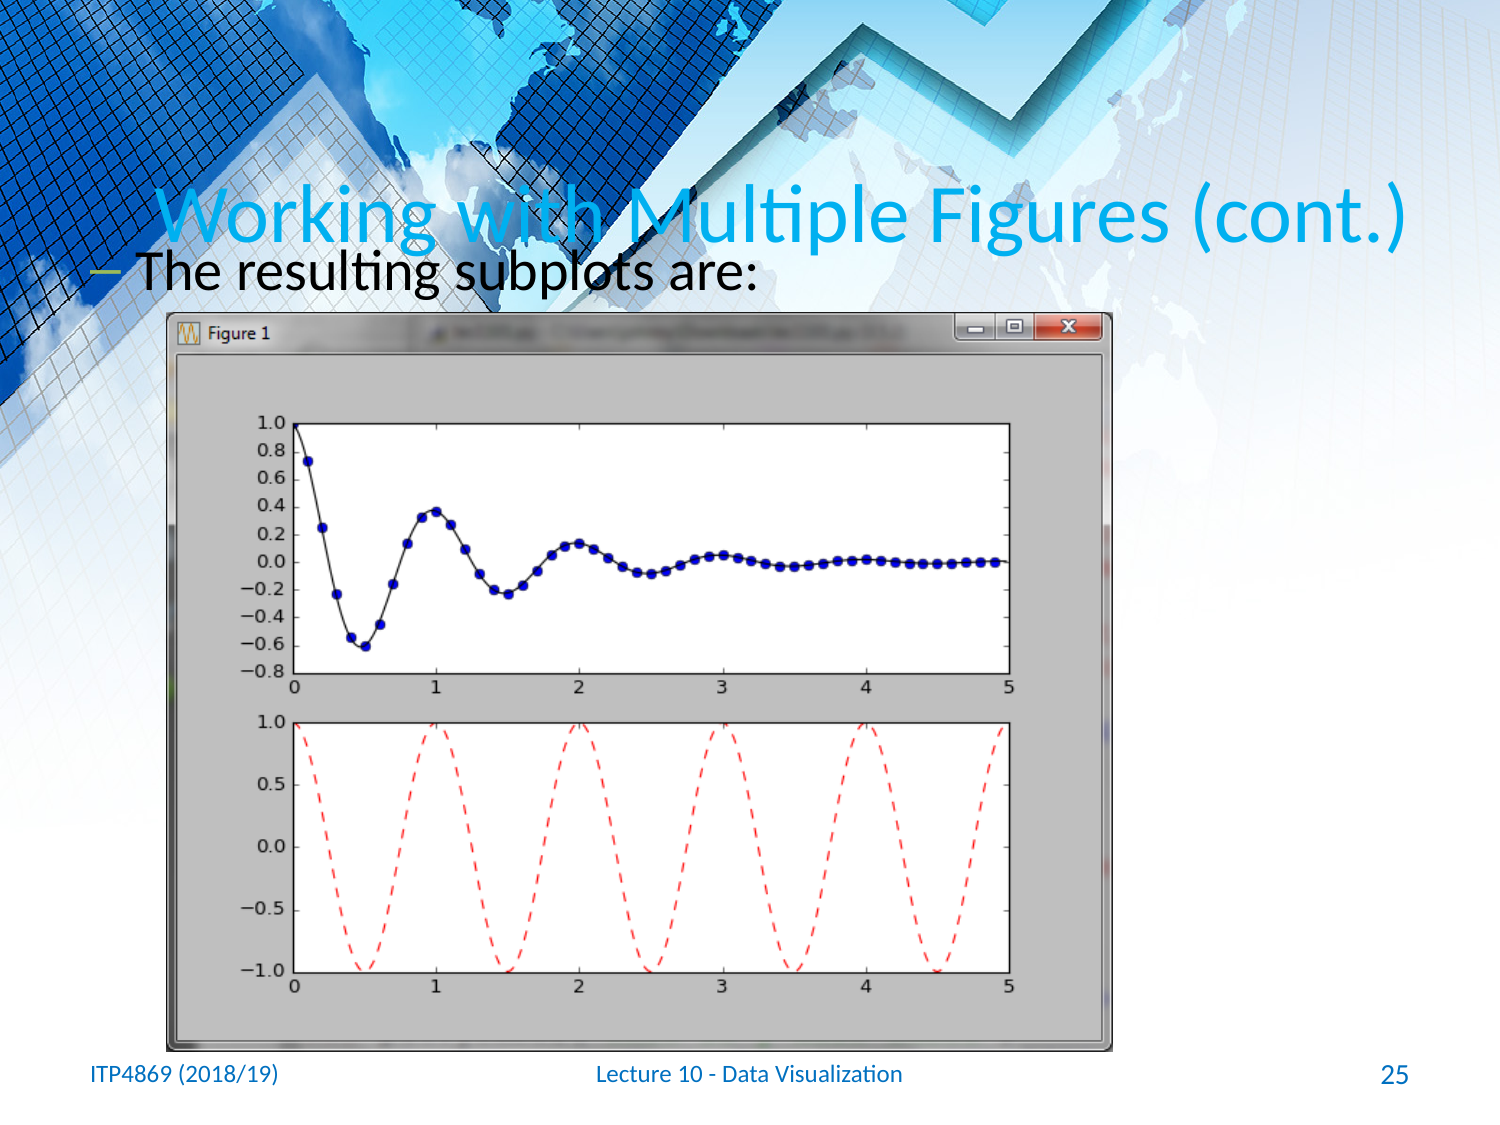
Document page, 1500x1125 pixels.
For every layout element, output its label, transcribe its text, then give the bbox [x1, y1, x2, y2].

footer Lecture 10 - Data Visualization [512, 1060, 988, 1103]
list The resulting subplots are: [75, 224, 1425, 1038]
picture [0, 0, 1500, 1125]
slide_number ITP4869 (2018/19) [75, 1042, 425, 1103]
slide_number 25 [1074, 1042, 1425, 1103]
title Working with Multiple Figures (cont.) [73, 128, 1427, 290]
